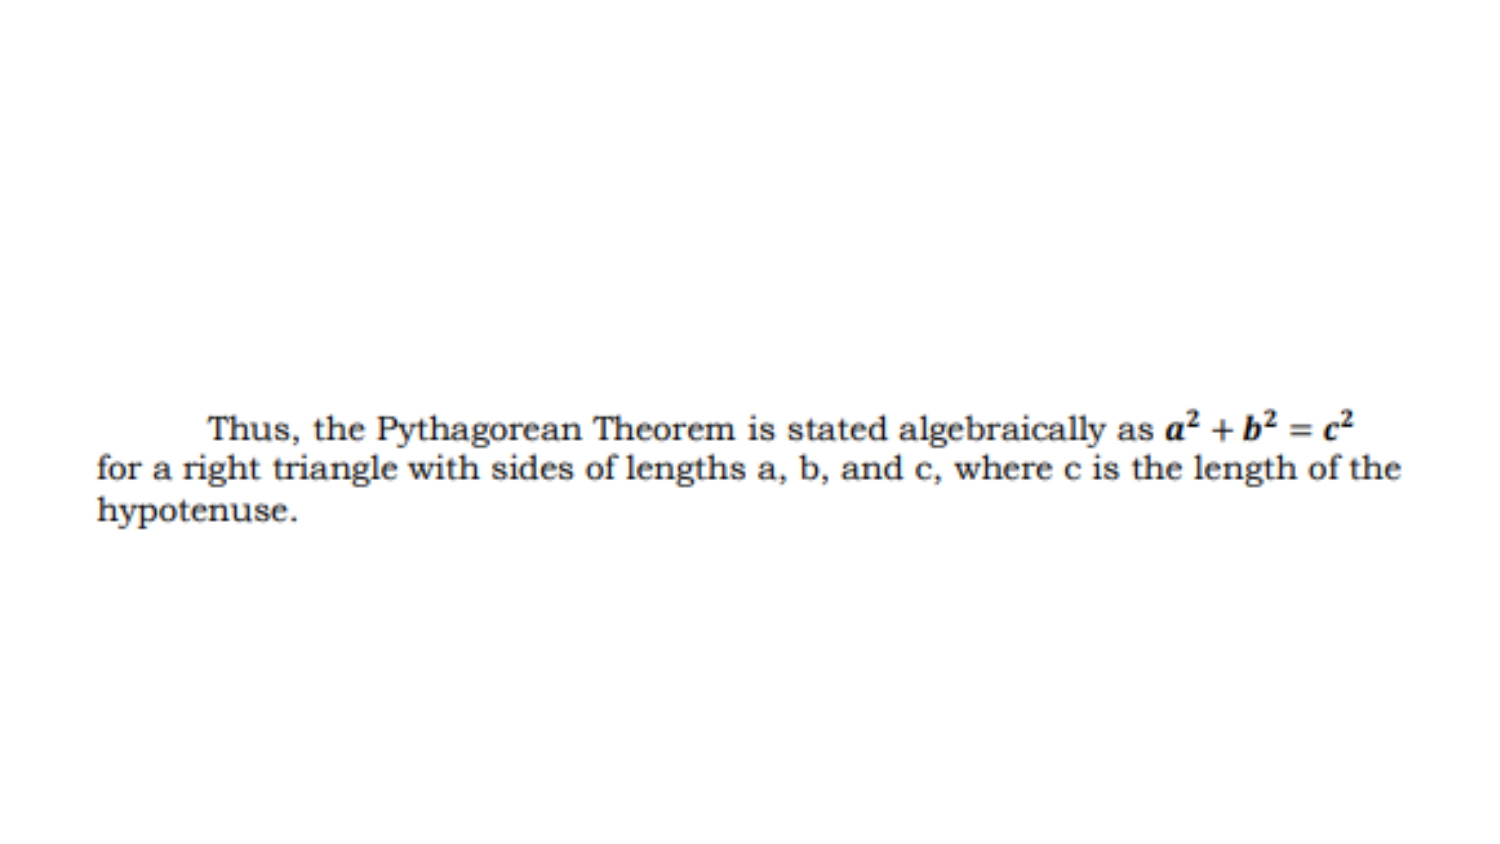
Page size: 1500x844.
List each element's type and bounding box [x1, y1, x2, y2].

picture [74, 399, 1426, 549]
